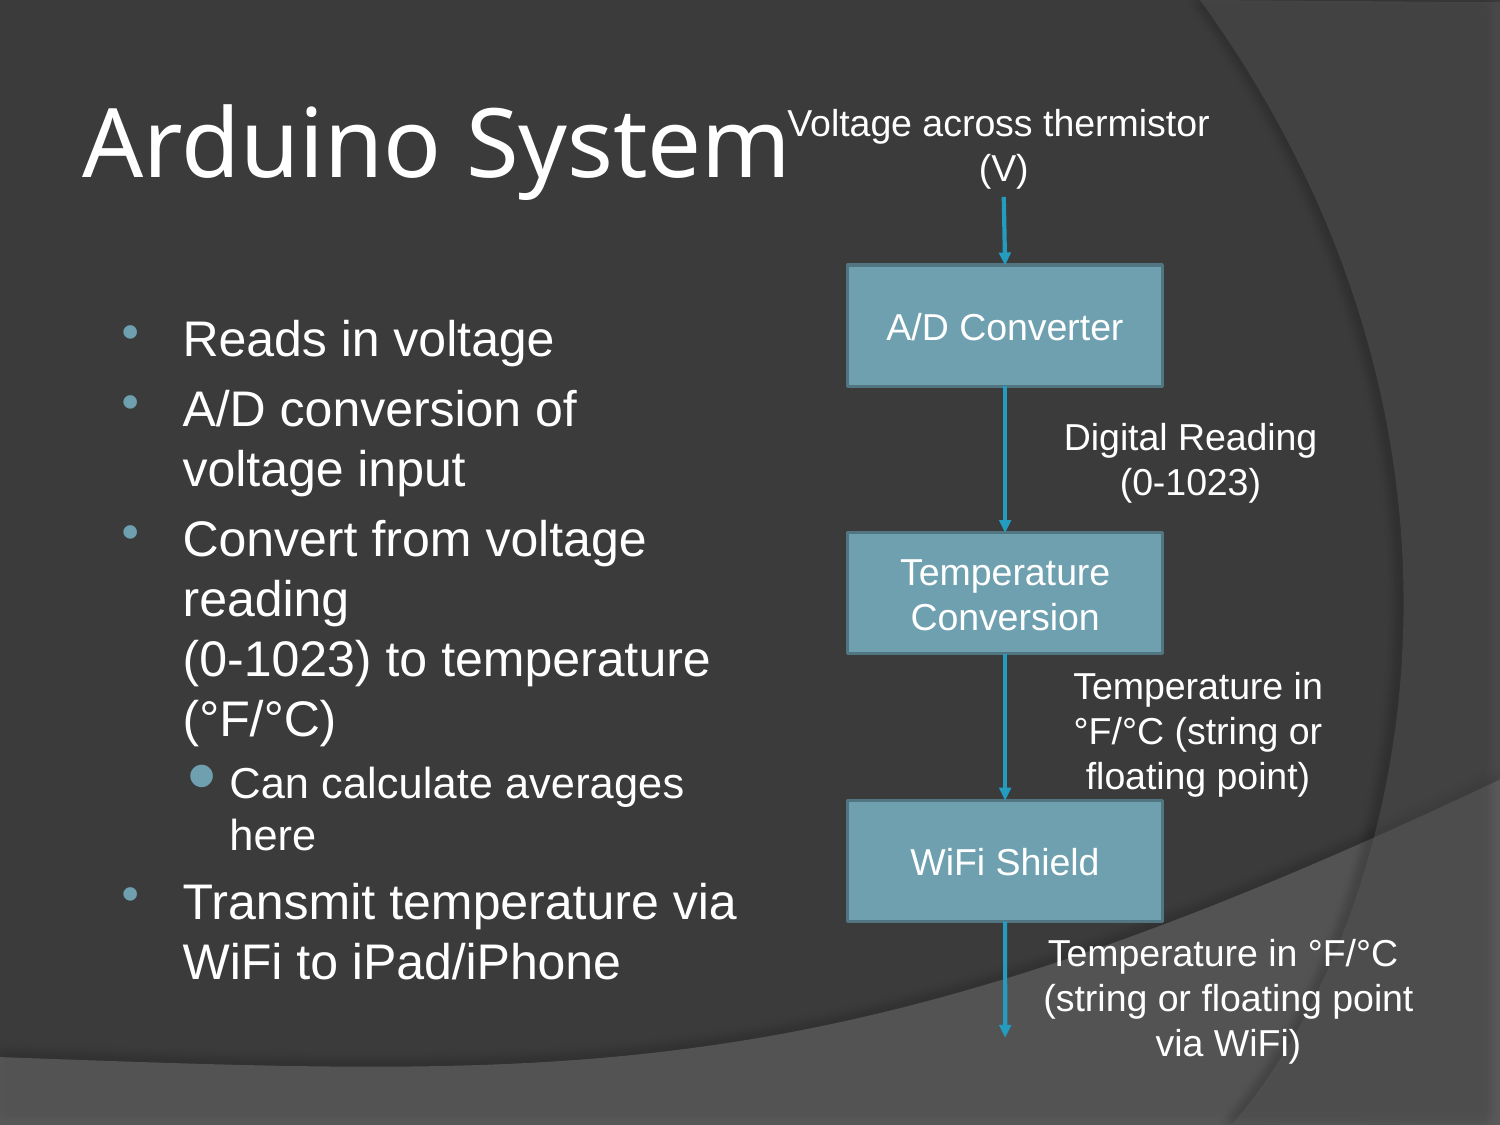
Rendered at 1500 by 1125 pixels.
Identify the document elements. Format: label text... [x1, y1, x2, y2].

title Arduino System [75, 45, 1300, 233]
text_box Temperature in °F/°C (string or floating point via WiFi) [1015, 921, 1442, 1072]
text_box Temperature Conversion [846, 531, 1164, 655]
text_box Temperature in °F/°C (string or floating point) [1045, 655, 1351, 805]
text_box A/D Converter [846, 263, 1164, 388]
text_box WiFi Shield [846, 799, 1164, 923]
text_box Digital Reading (0-1023) [1020, 405, 1361, 511]
text_box Voltage across thermistor (V) [745, 92, 1263, 197]
list Reads in voltage A/D conversion of voltage input Convert from voltage reading (0-1023) to temperature (°F/°C) Can calculate averages here Transmit temperature via WiFi to iPad/iPhone [103, 299, 752, 1014]
